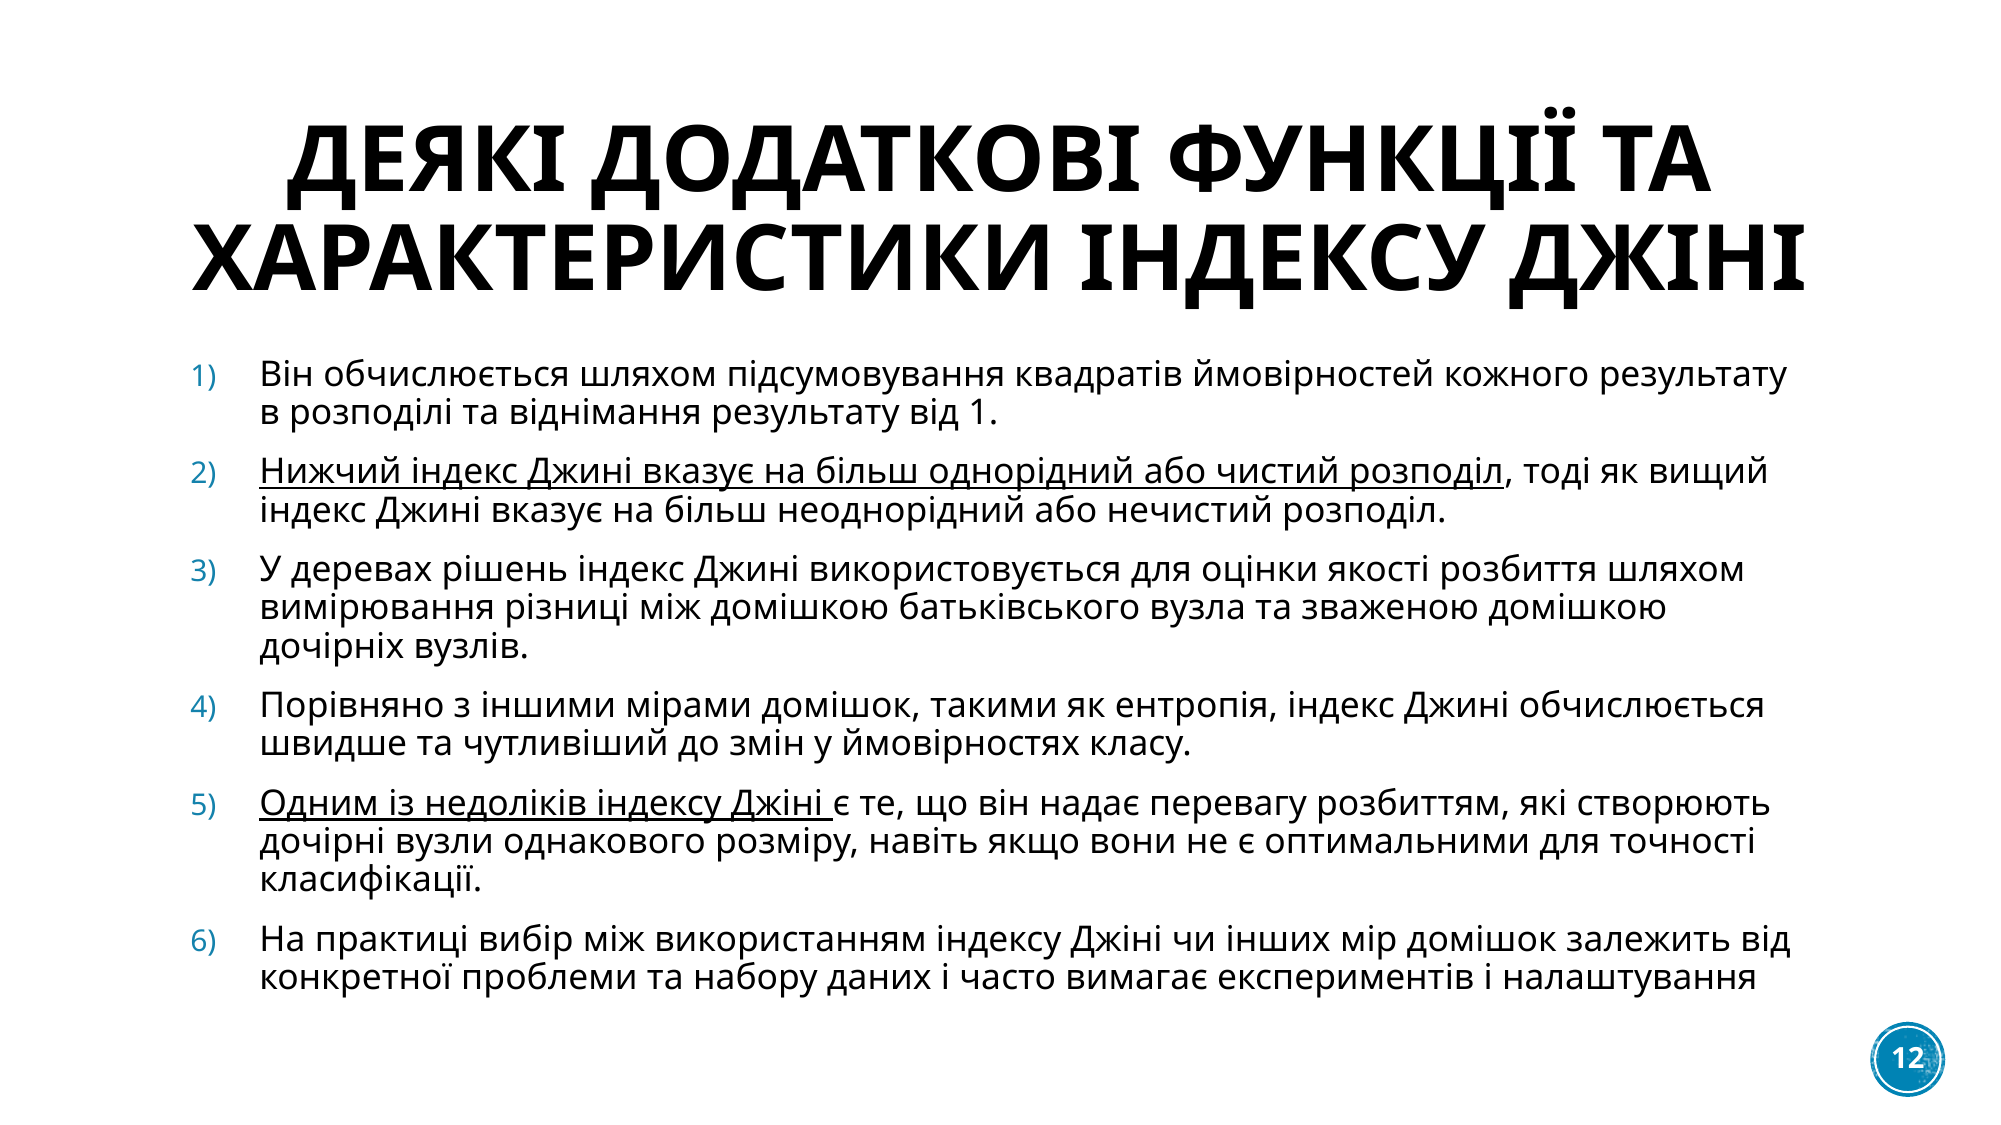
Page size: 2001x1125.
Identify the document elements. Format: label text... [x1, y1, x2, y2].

title Деякі додаткові функції та характеристики індексу Джіні [175, 79, 1826, 344]
slide_number 12 [1855, 1028, 1961, 1089]
list Він обчислюється шляхом підсумовування квадратів ймовірностей кожного результату в розподілі та віднімання результату від 1. Нижчий індекс Джині вказує на більш однорідний або чистий розподіл, тоді як вищий індекс Джині вказує на більш неоднорідний або нечистий розподіл. У деревах рішень індекс Джині використовується для оцінки якості розбиття шляхом вимірювання різниці між домішкою батьківського вузла та зваженою домішкою дочірніх вузлів. Порівняно з іншими мірами домішок, такими як ентропія, індекс Джині обчислюється швидше та чутливіший до змін у ймовірностях класу. Одним із недоліків індексу Джіні є те, що він надає перевагу розбиттям, які створюють дочірні вузли однакового розміру, навіть якщо вони не є оптимальними для точності класифікації. На практиці вибір між використанням індексу Джіні чи інших мір домішок залежить від конкретної проблеми та набору даних і часто вимагає експериментів і налаштування [175, 348, 1826, 1013]
